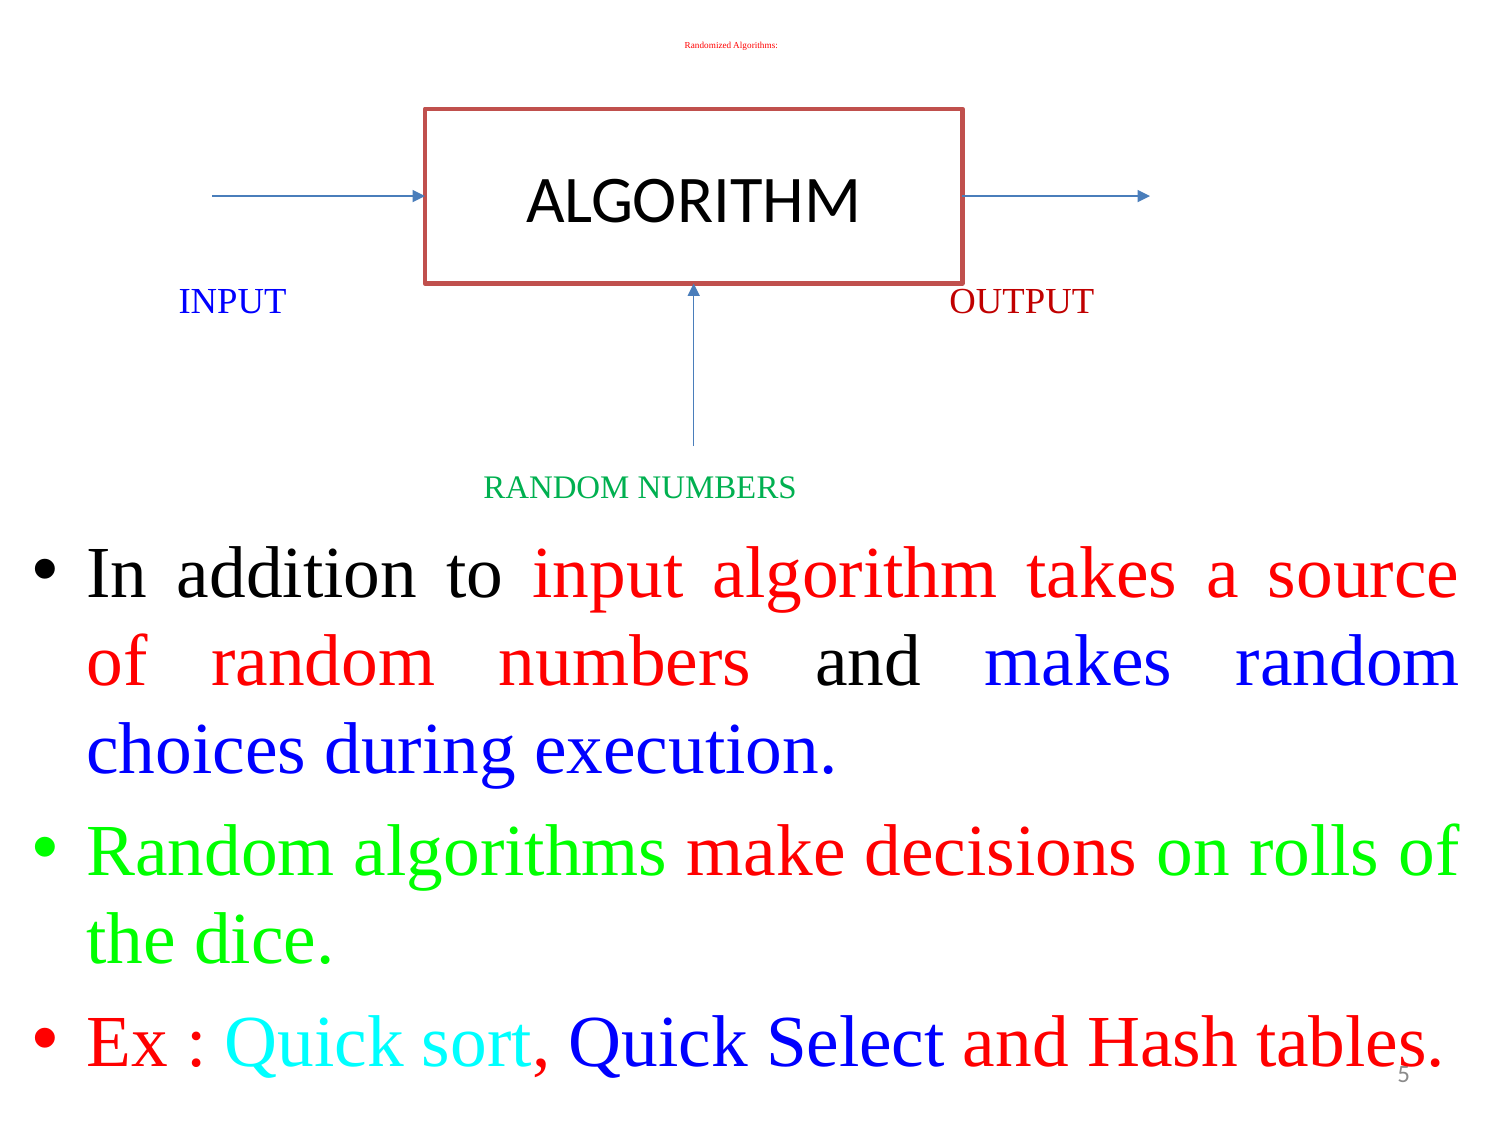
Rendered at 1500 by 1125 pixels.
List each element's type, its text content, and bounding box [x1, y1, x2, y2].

list INPUT OUTPUT RANDOM NUMBERS In addition to input algorithm takes a source of random numbers and makes random choices during execution. Random algorithms make decisions on rolls of the dice. Ex : Quick sort, Quick Select and Hash tables. [17, 82, 1475, 1100]
title Randomized Algorithms: [0, 19, 1463, 70]
text_box ALGORITHM [423, 107, 965, 286]
slide_number 5 [1074, 1042, 1425, 1103]
